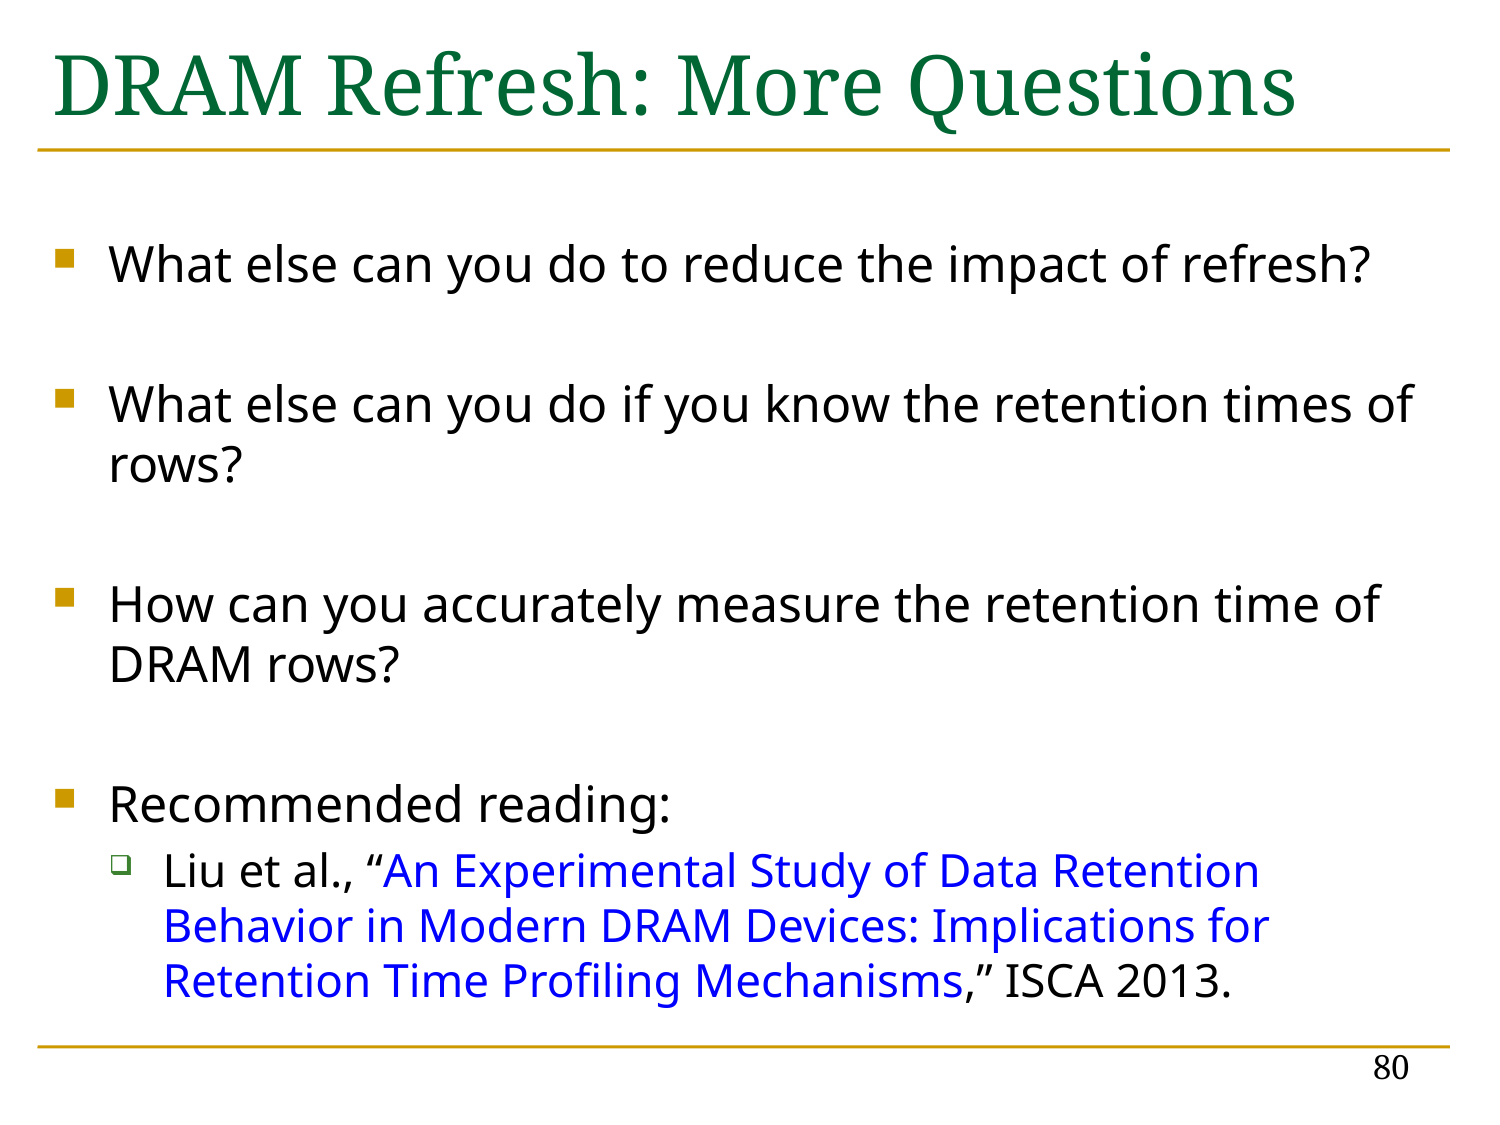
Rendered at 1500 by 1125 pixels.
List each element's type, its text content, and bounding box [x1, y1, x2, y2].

title DRAM Refresh: More Questions [37, 24, 1450, 200]
slide_number 80 [1074, 1023, 1426, 1100]
list What else can you do to reduce the impact of refresh? What else can you do if you know the retention times of rows? How can you accurately measure the retention time of DRAM rows? Recommended reading: Liu et al., “An Experimental Study of Data Retention Behavior in Modern DRAM Devices: Implications for Retention Time Profiling Mechanisms,” ISCA 2013. [37, 224, 1450, 1025]
